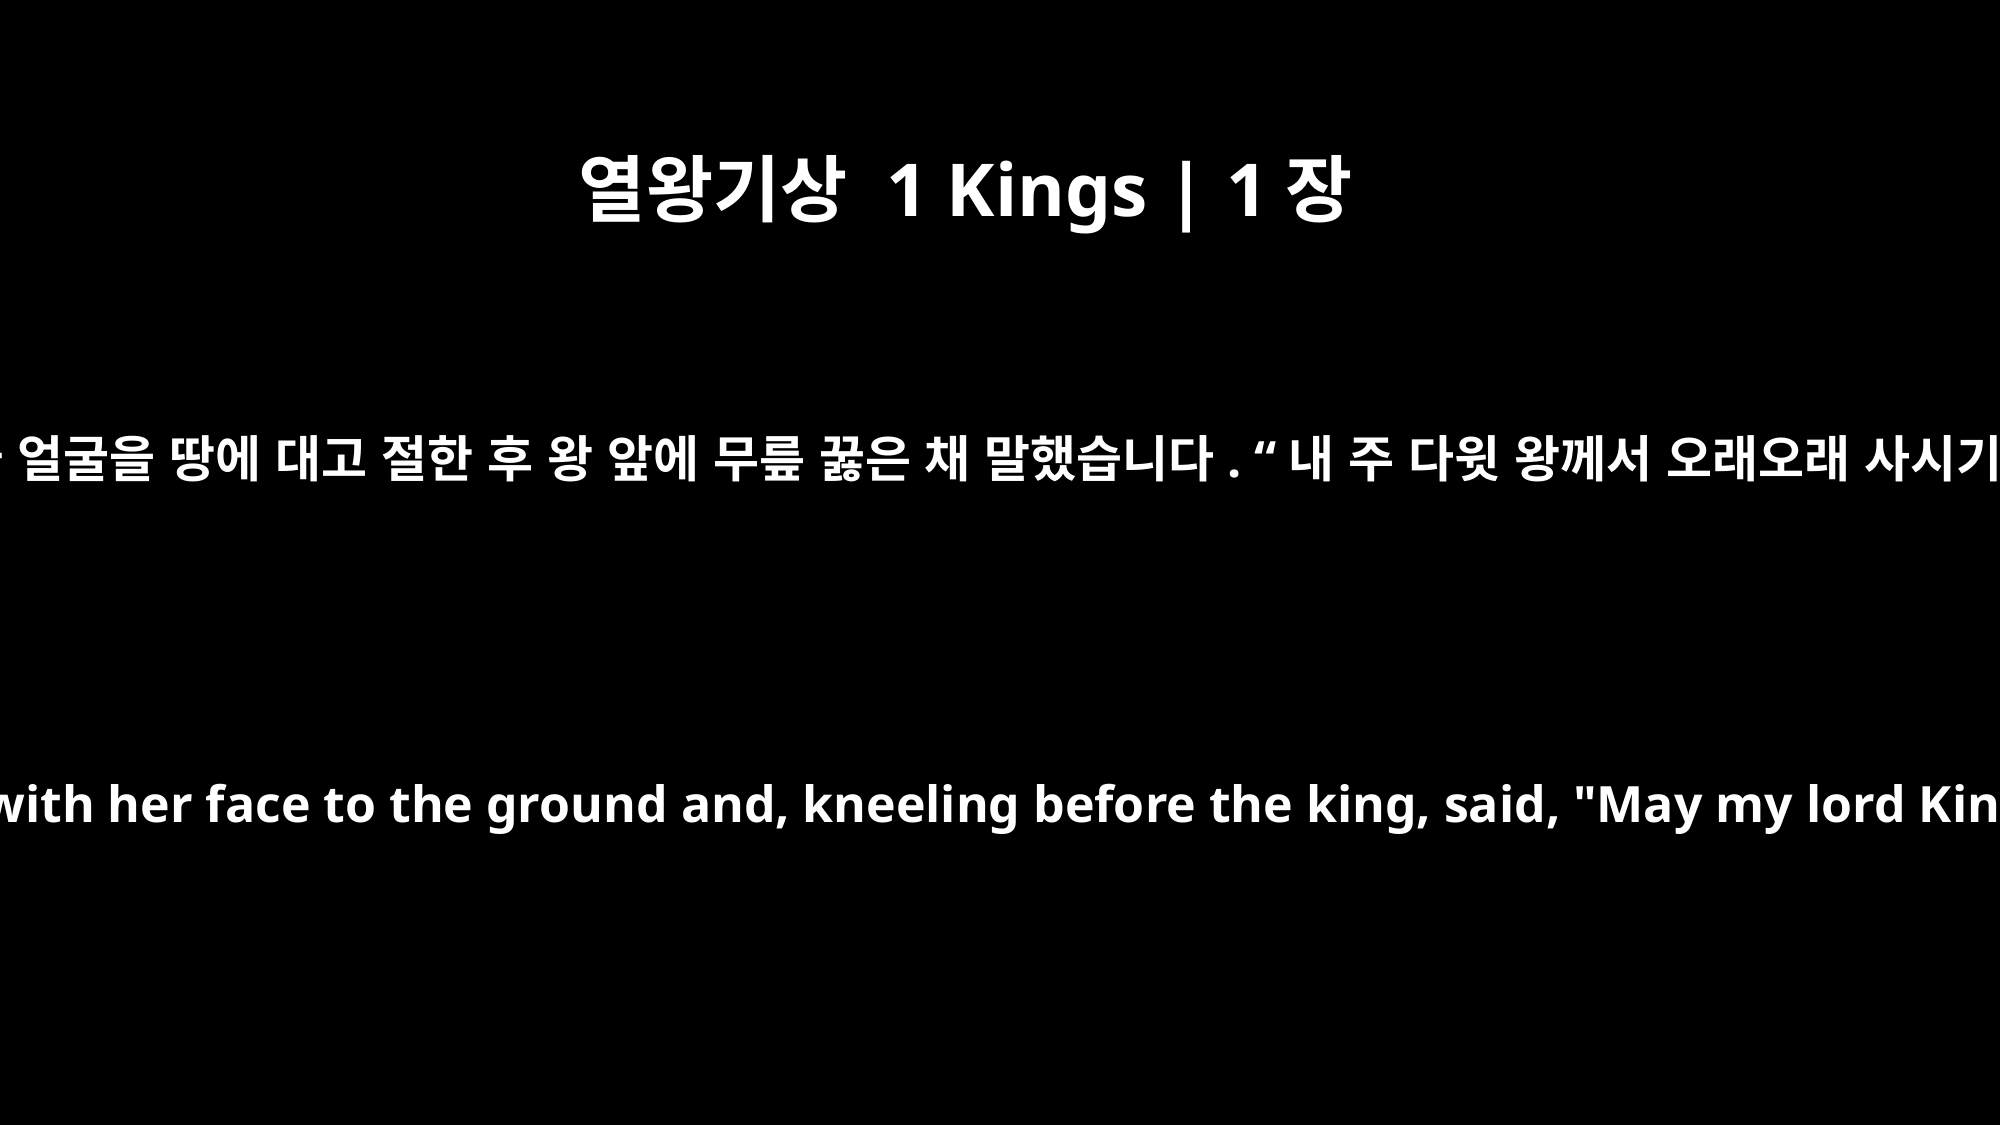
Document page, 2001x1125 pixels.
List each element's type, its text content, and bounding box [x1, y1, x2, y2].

text_box 열왕기상 1 Kings | 1장 [564, 136, 1368, 239]
text_box Then Bathsheba bowed low with her face to the ground and, kneeling before the king, said, "May my lord King David live forever!" [0, 764, 2000, 840]
text_box 31 그러자 밧세바가 얼굴을 땅에 대고 절한 후 왕 앞에 무릎 꿇은 채 말했습니다. “내 주 다윗 왕께서 오래오래 사시기를 빕니다!” [0, 359, 2000, 495]
